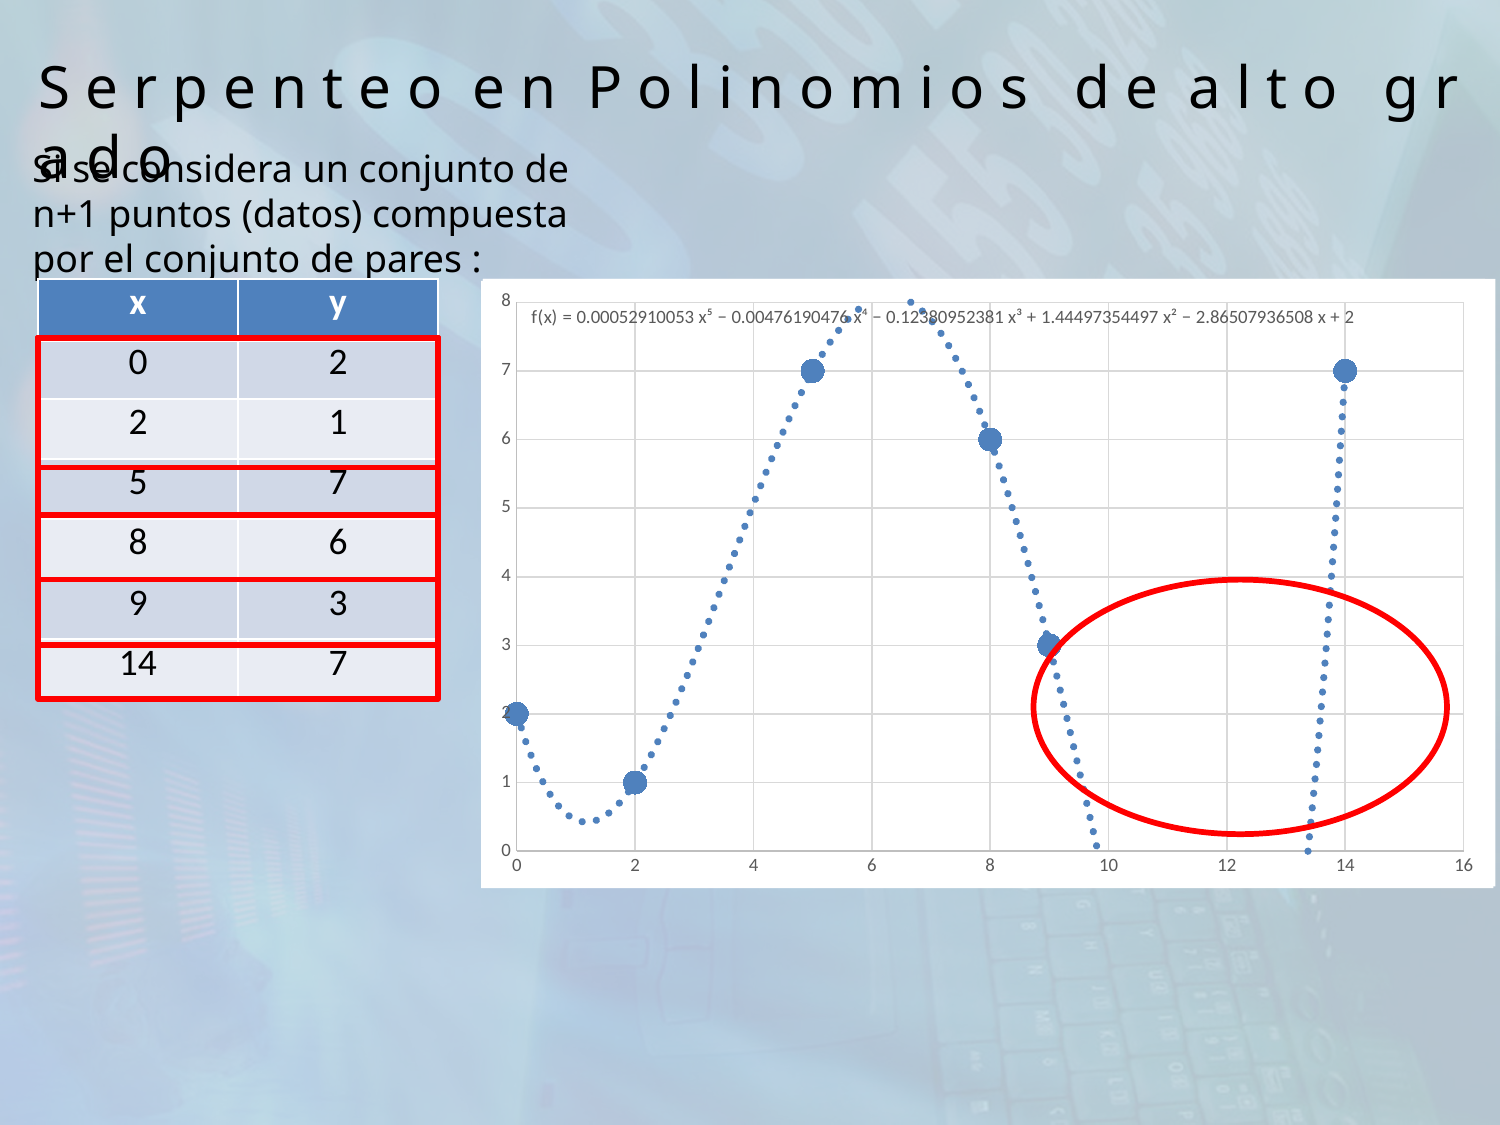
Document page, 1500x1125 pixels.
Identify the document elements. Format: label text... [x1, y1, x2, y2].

table_header x [39, 280, 237, 336]
table_header y [239, 280, 437, 336]
text_box [36, 336, 440, 701]
chart [480, 278, 1496, 889]
text_box S e r p e n t e o e n P o l i n o m i o s d e a l t o g r a d o [23, 42, 1495, 198]
text_box Si se considera un conjunto de n+1 puntos (datos) compuesta por el conjunto de pares : [17, 137, 585, 287]
